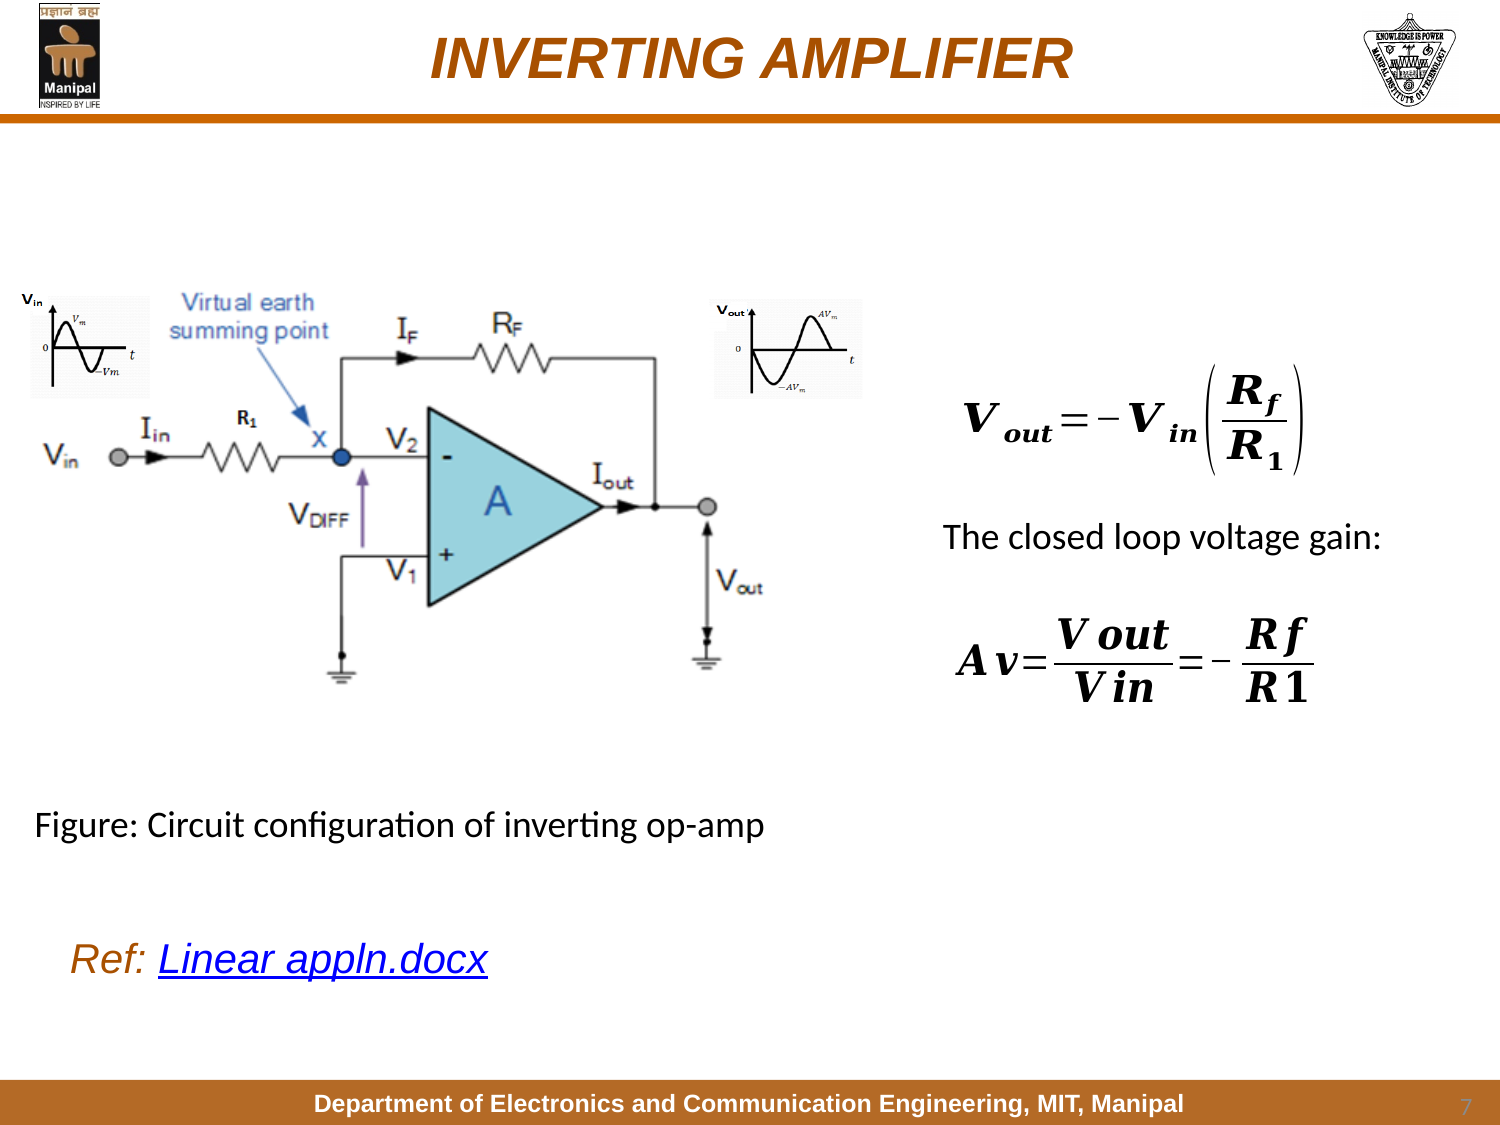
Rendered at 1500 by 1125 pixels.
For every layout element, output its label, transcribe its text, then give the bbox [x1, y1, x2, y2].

text_box Figure: Circuit configuration of inverting op-amp [0, 792, 800, 852]
slide_number 7 [1137, 1074, 1488, 1125]
text_box Ref: Linear appln.docx [55, 889, 1405, 1025]
text_box The closed loop voltage gain: [928, 504, 1407, 565]
title INVERTING AMPLIFIER [77, 0, 1428, 124]
picture [39, 3, 77, 108]
picture [12, 287, 863, 734]
